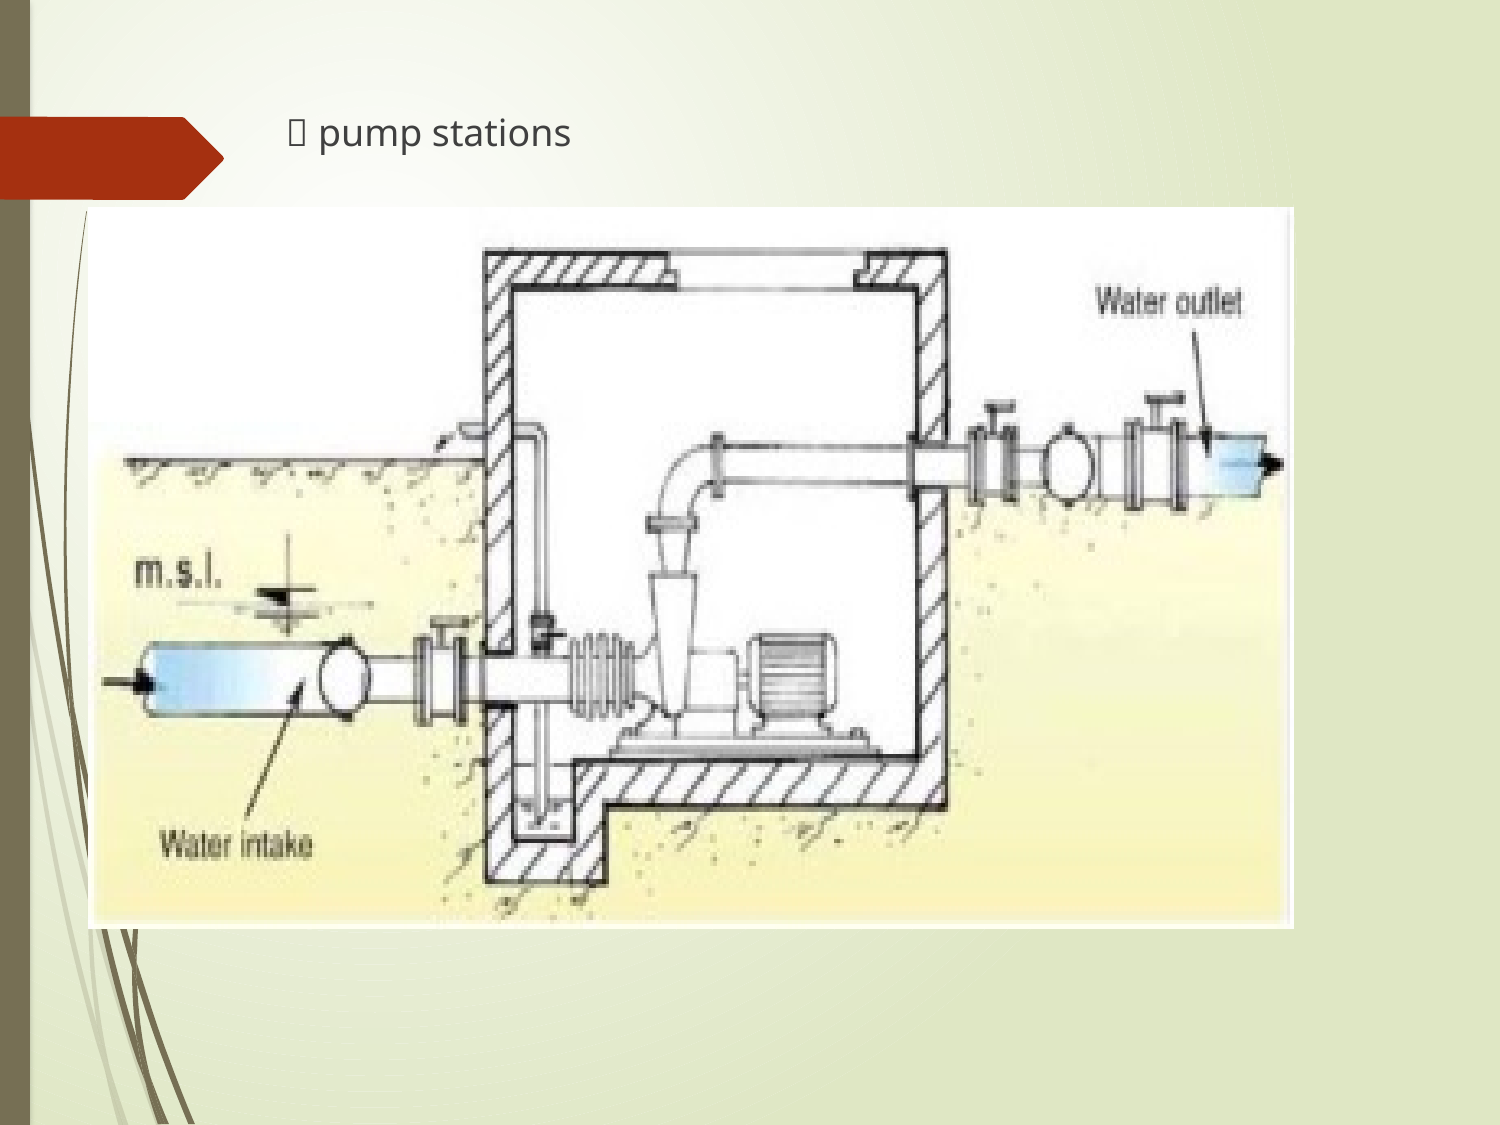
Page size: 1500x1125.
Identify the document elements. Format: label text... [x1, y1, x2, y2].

list  pump stations [270, 101, 1112, 185]
picture [88, 207, 1294, 929]
